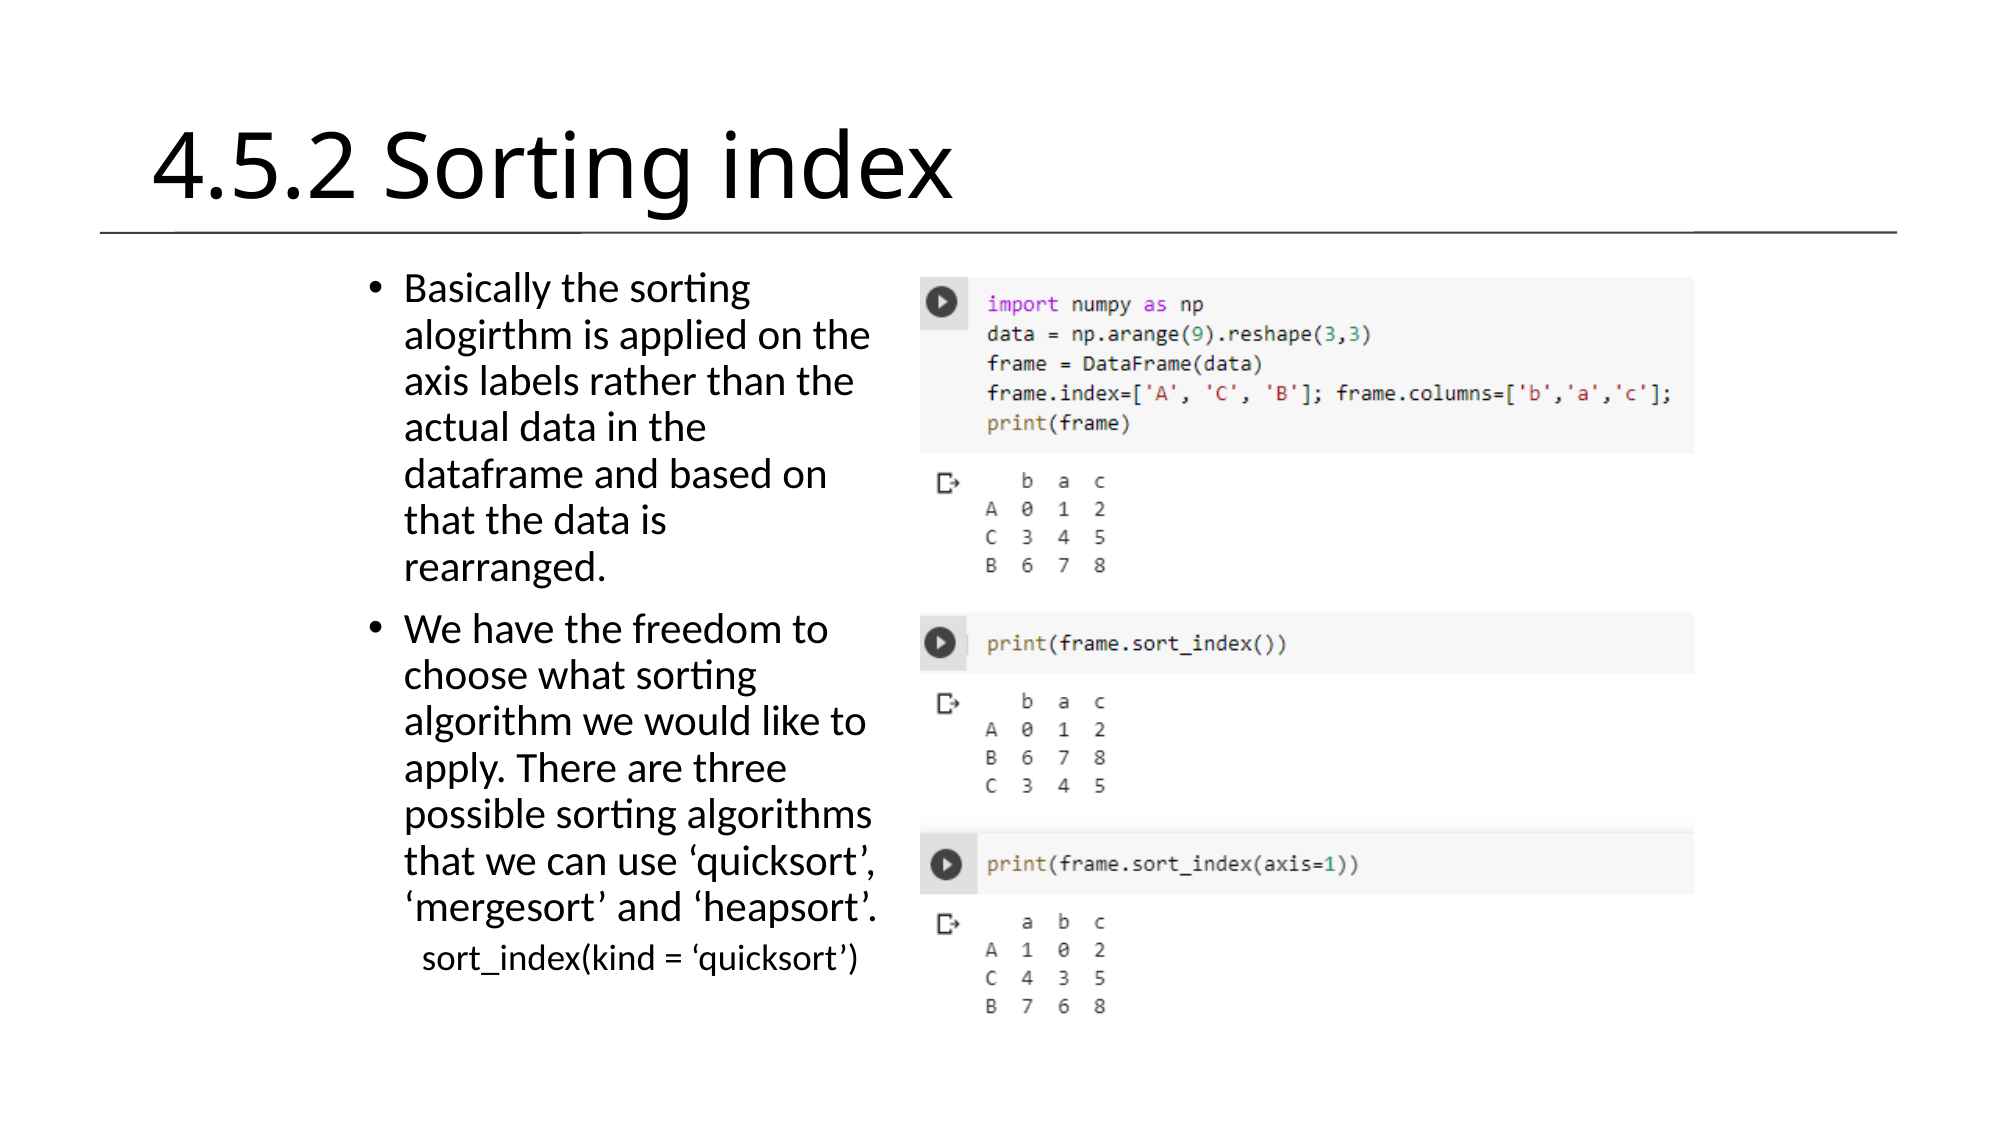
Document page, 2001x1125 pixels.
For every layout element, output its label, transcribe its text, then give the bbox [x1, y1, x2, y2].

list Basically the sorting alogirthm is applied on the axis labels rather than the actual data in the dataframe and based on that the data is rearranged. We have the freedom to choose what sorting algorithm we would like to apply. There are three possible sorting algorithms that we can use ‘quicksort’, ‘mergesort’ and ‘heapsort’. sort_index(kind = ‘quicksort’) [353, 258, 895, 1017]
title 4.5.2 Sorting index [137, 59, 1863, 278]
picture [920, 277, 1694, 1029]
